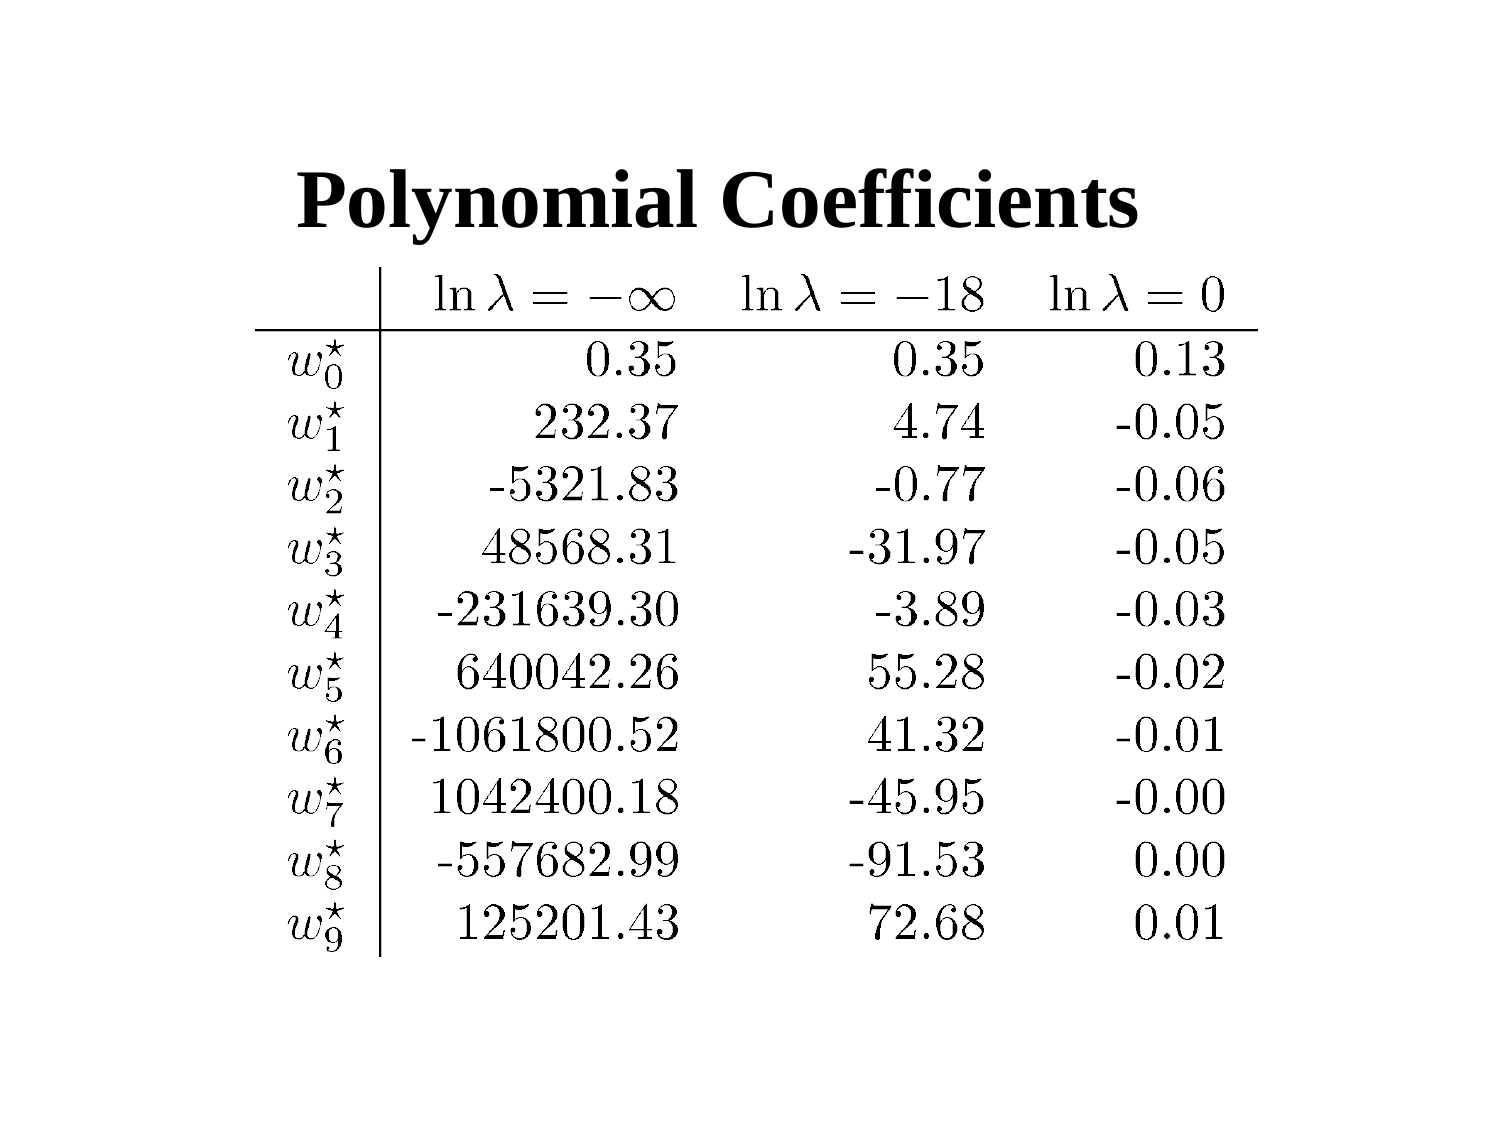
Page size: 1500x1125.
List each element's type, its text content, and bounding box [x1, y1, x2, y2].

title Polynomial Coefficients [112, 99, 1388, 288]
picture [250, 262, 1260, 958]
